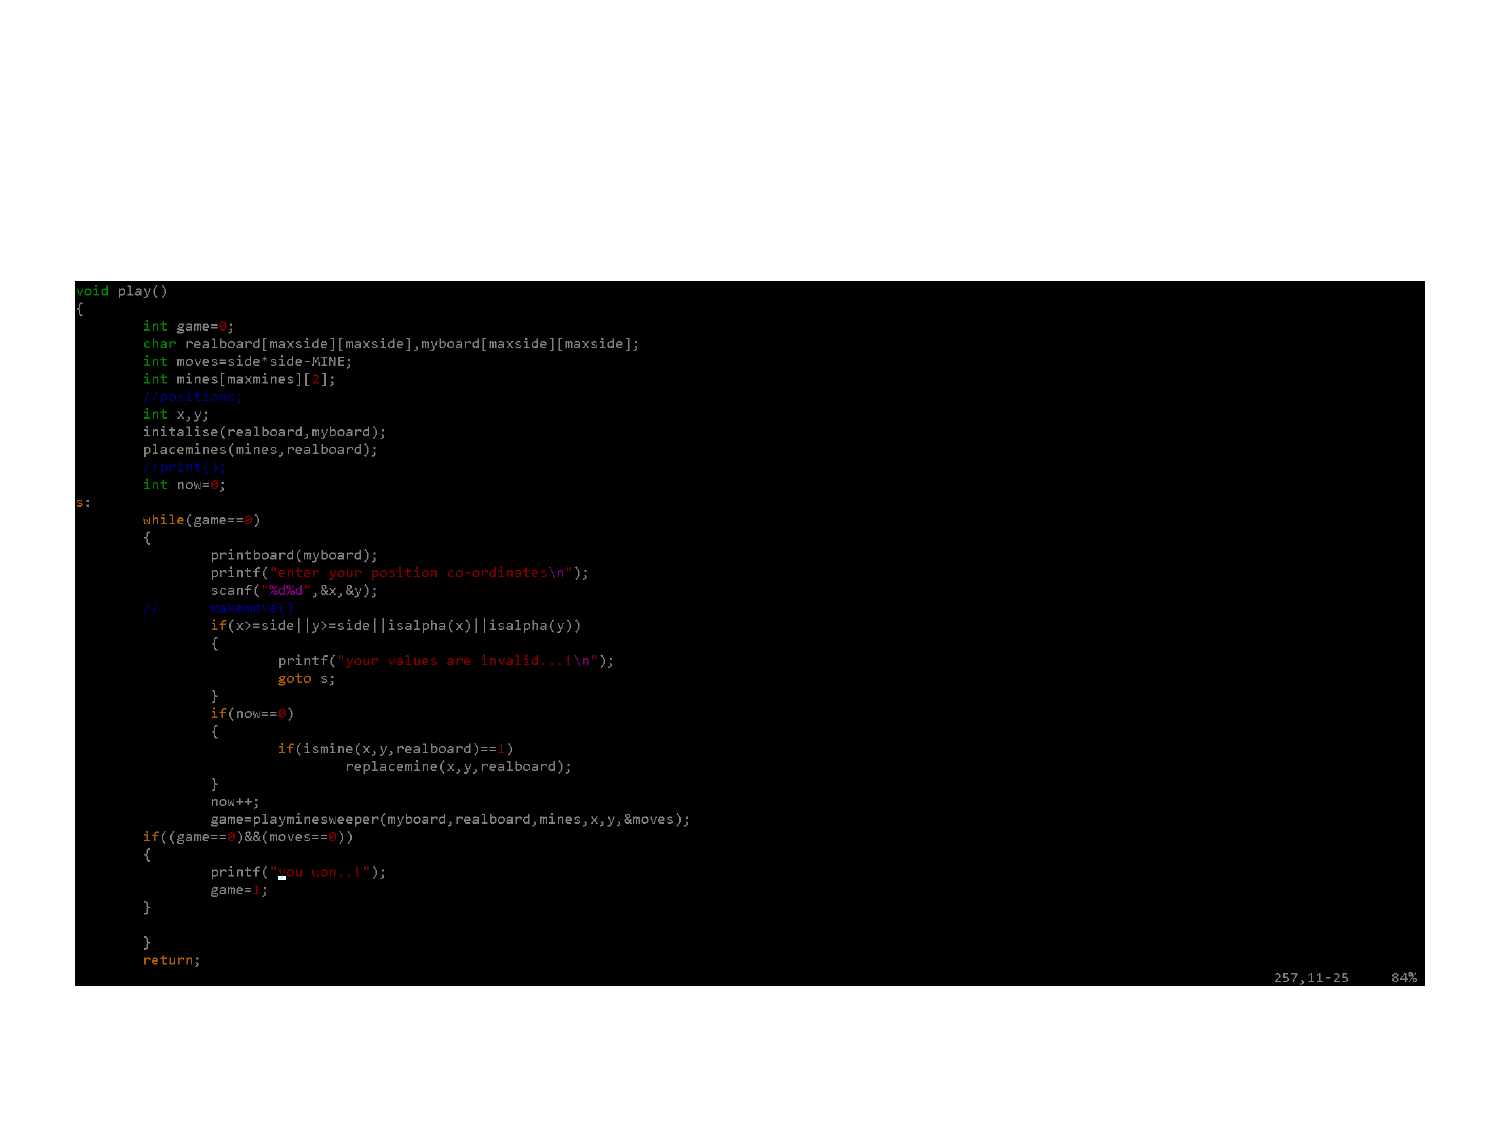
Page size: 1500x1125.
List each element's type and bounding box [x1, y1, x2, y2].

list [74, 281, 1426, 986]
